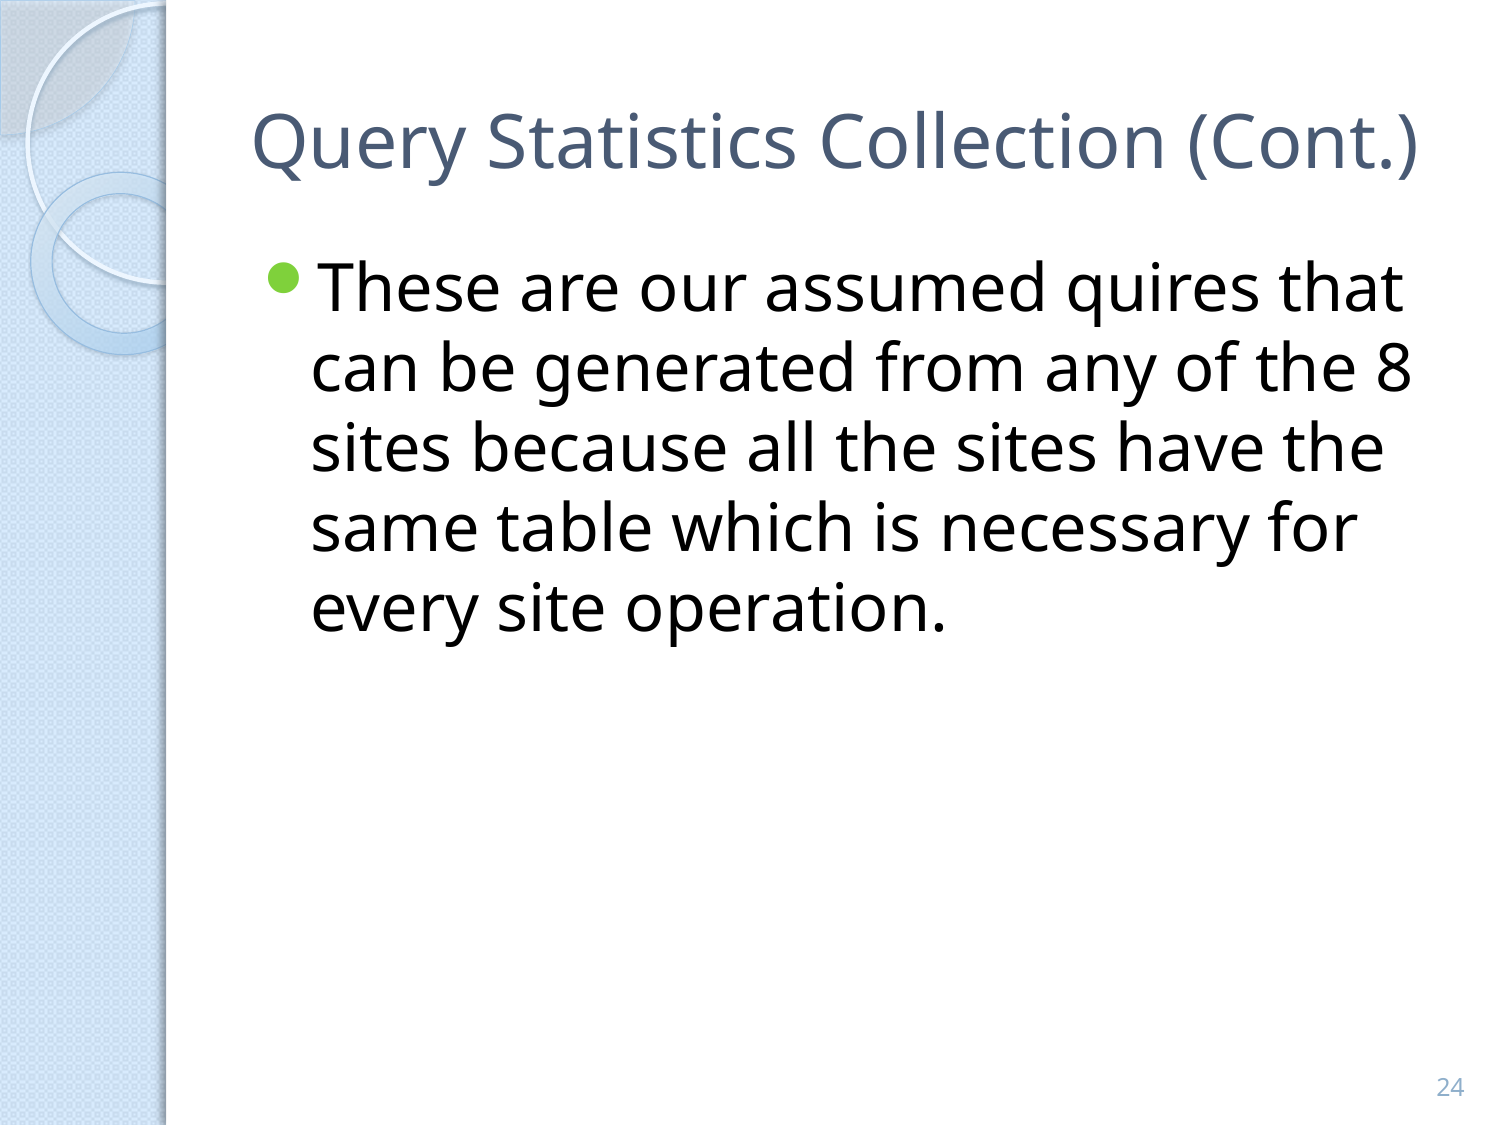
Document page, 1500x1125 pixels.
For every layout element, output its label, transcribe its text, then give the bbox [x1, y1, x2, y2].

list These are our assumed quires that can be generated from any of the 8 sites because all the sites have the same table which is necessary for every site operation. [235, 237, 1466, 1025]
slide_number 24 [1413, 1034, 1488, 1113]
title Query Statistics Collection (Cont.) [235, 45, 1466, 233]
